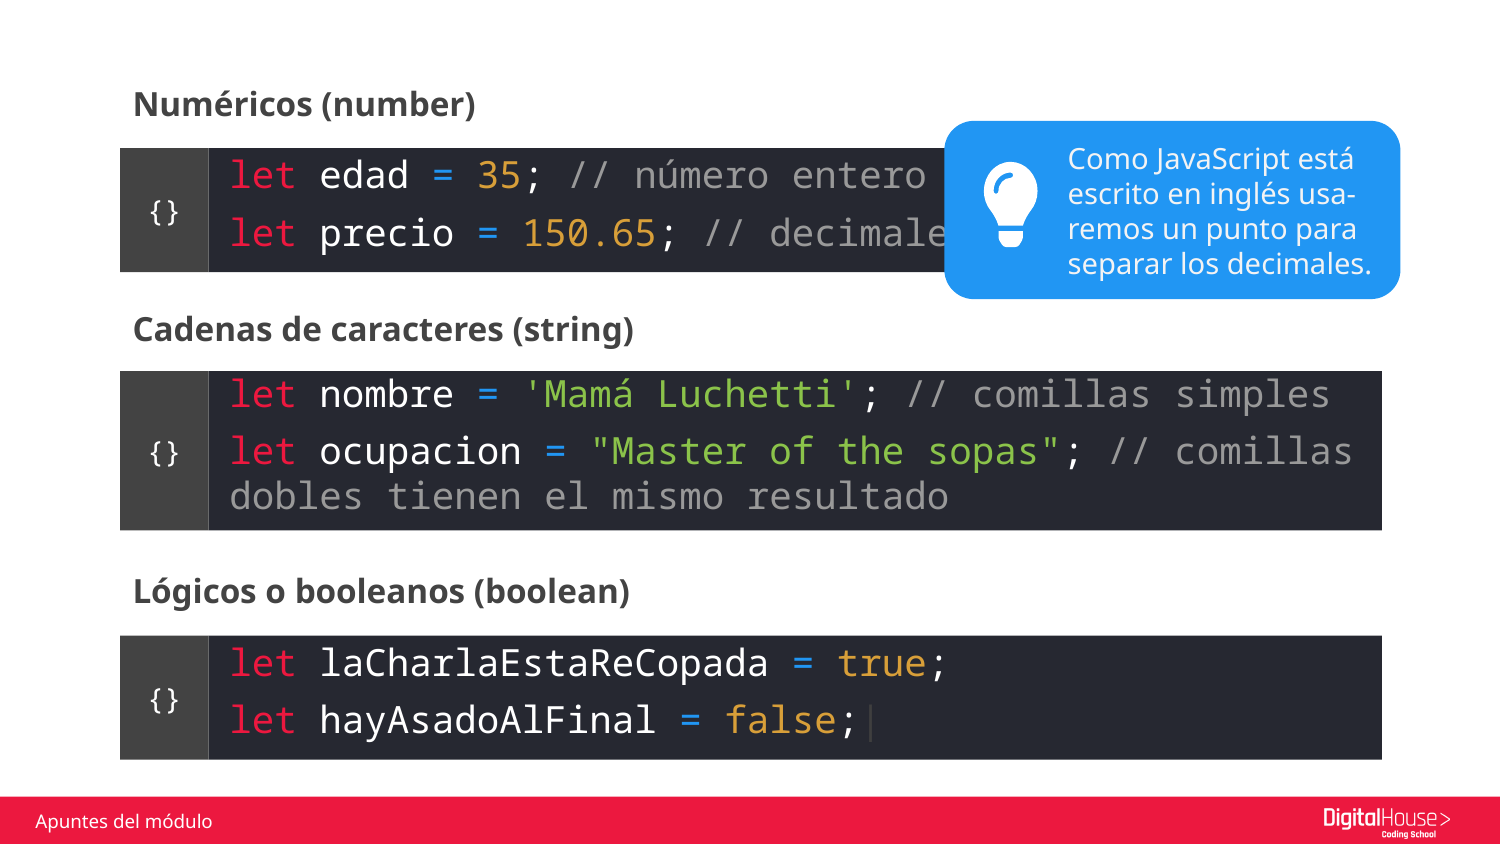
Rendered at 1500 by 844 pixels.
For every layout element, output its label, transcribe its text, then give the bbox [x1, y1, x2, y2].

text_box Lógicos o booleanos (boolean) [117, 555, 1383, 634]
text_box Cadenas de caracteres (string) [117, 293, 1383, 371]
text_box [944, 120, 1401, 300]
text_box [0, 796, 1500, 844]
picture [1324, 808, 1451, 839]
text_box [119, 147, 938, 273]
text_box Numéricos (number) [117, 68, 1383, 148]
text_box Apuntes del módulo [27, 809, 387, 833]
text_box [119, 635, 1383, 760]
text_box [119, 370, 1383, 531]
